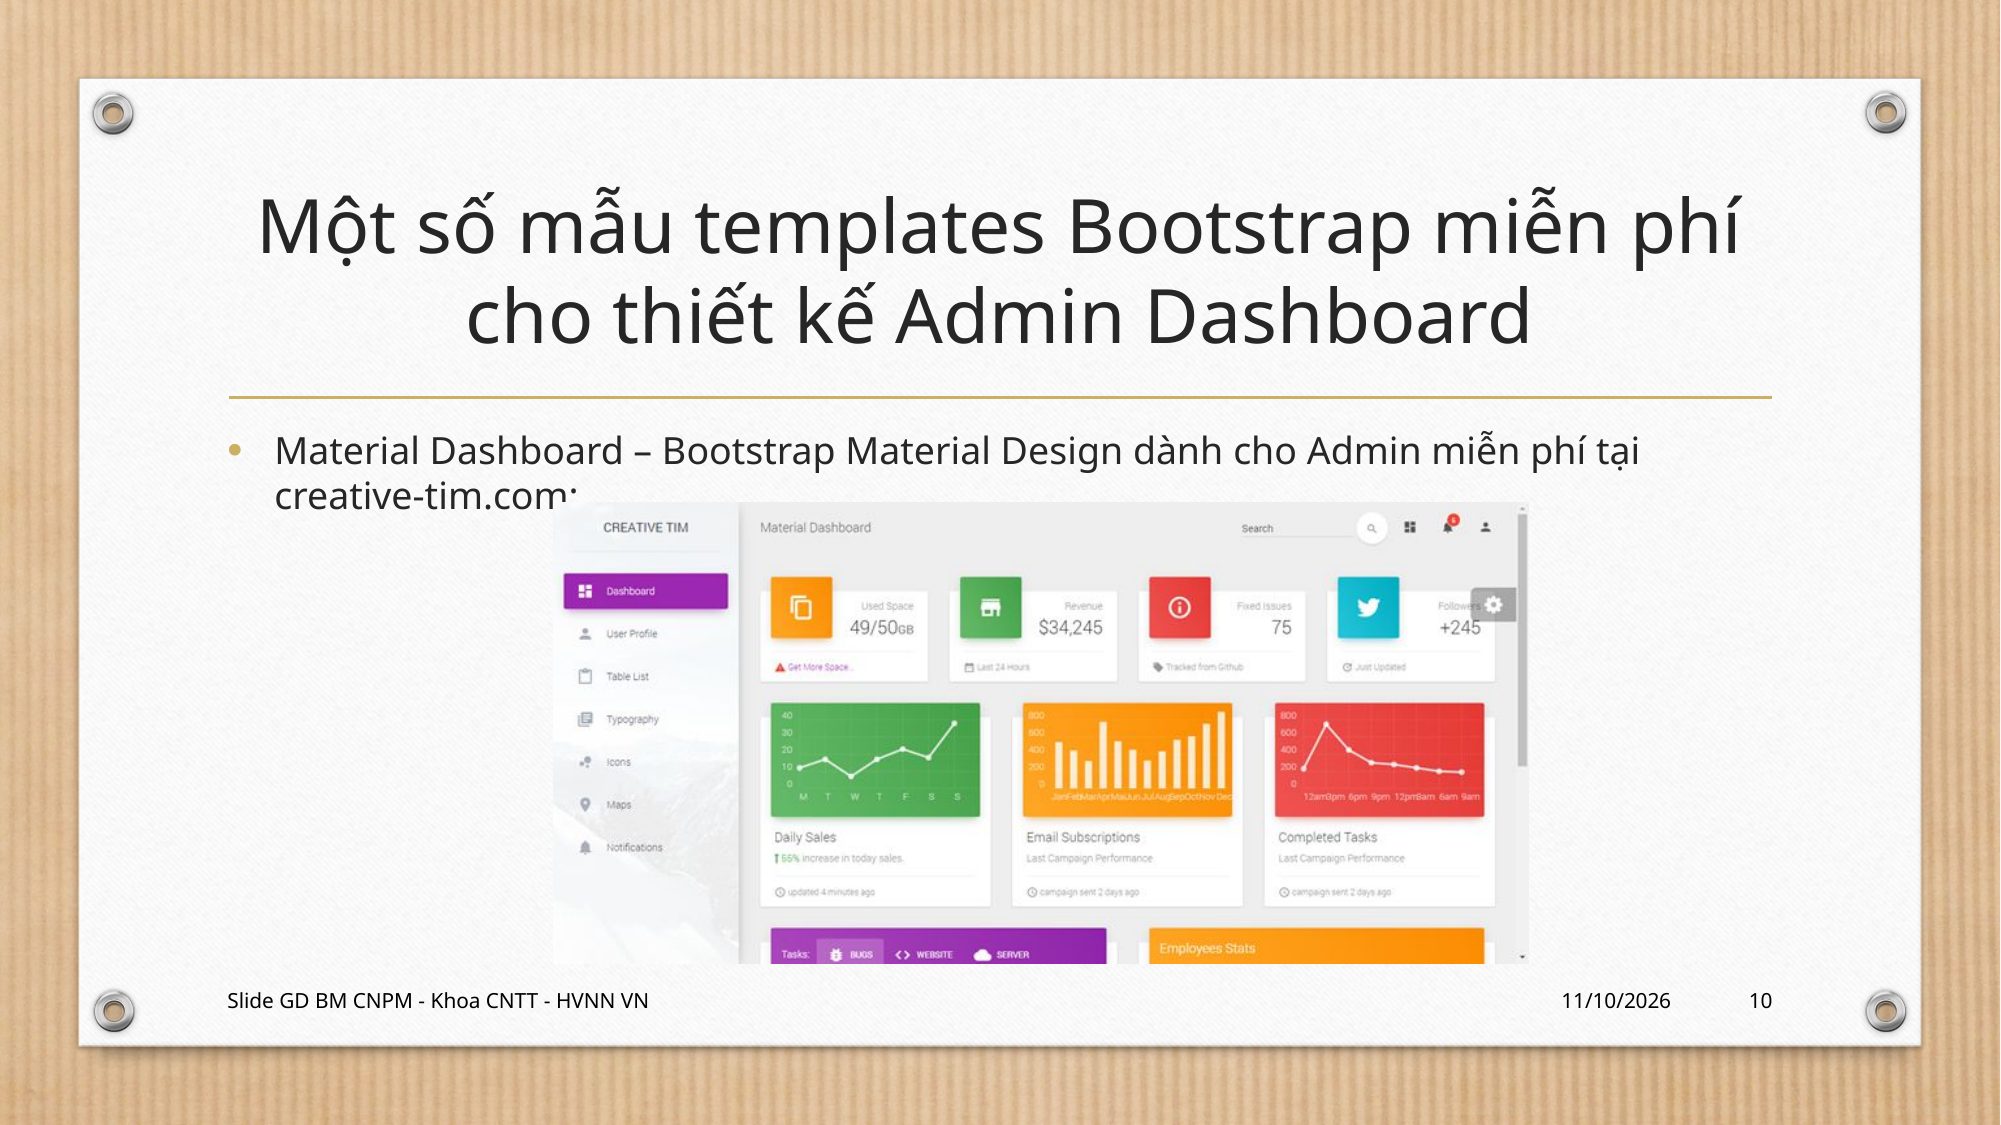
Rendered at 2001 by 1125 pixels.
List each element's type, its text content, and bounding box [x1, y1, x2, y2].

title Một số mẫu templates Bootstrap miễn phí cho thiết kế Admin Dashboard [212, 161, 1788, 375]
slide_number 10 [1698, 979, 1788, 1025]
picture [0, 0, 2001, 1125]
footer Slide GD BM CNPM - Khoa CNTT - HVNN VN [212, 979, 1411, 1025]
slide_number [1423, 979, 1686, 1025]
list Material Dashboard – Bootstrap Material Design dành cho Admin miễn phí tại creative-tim.com: [212, 419, 1788, 964]
